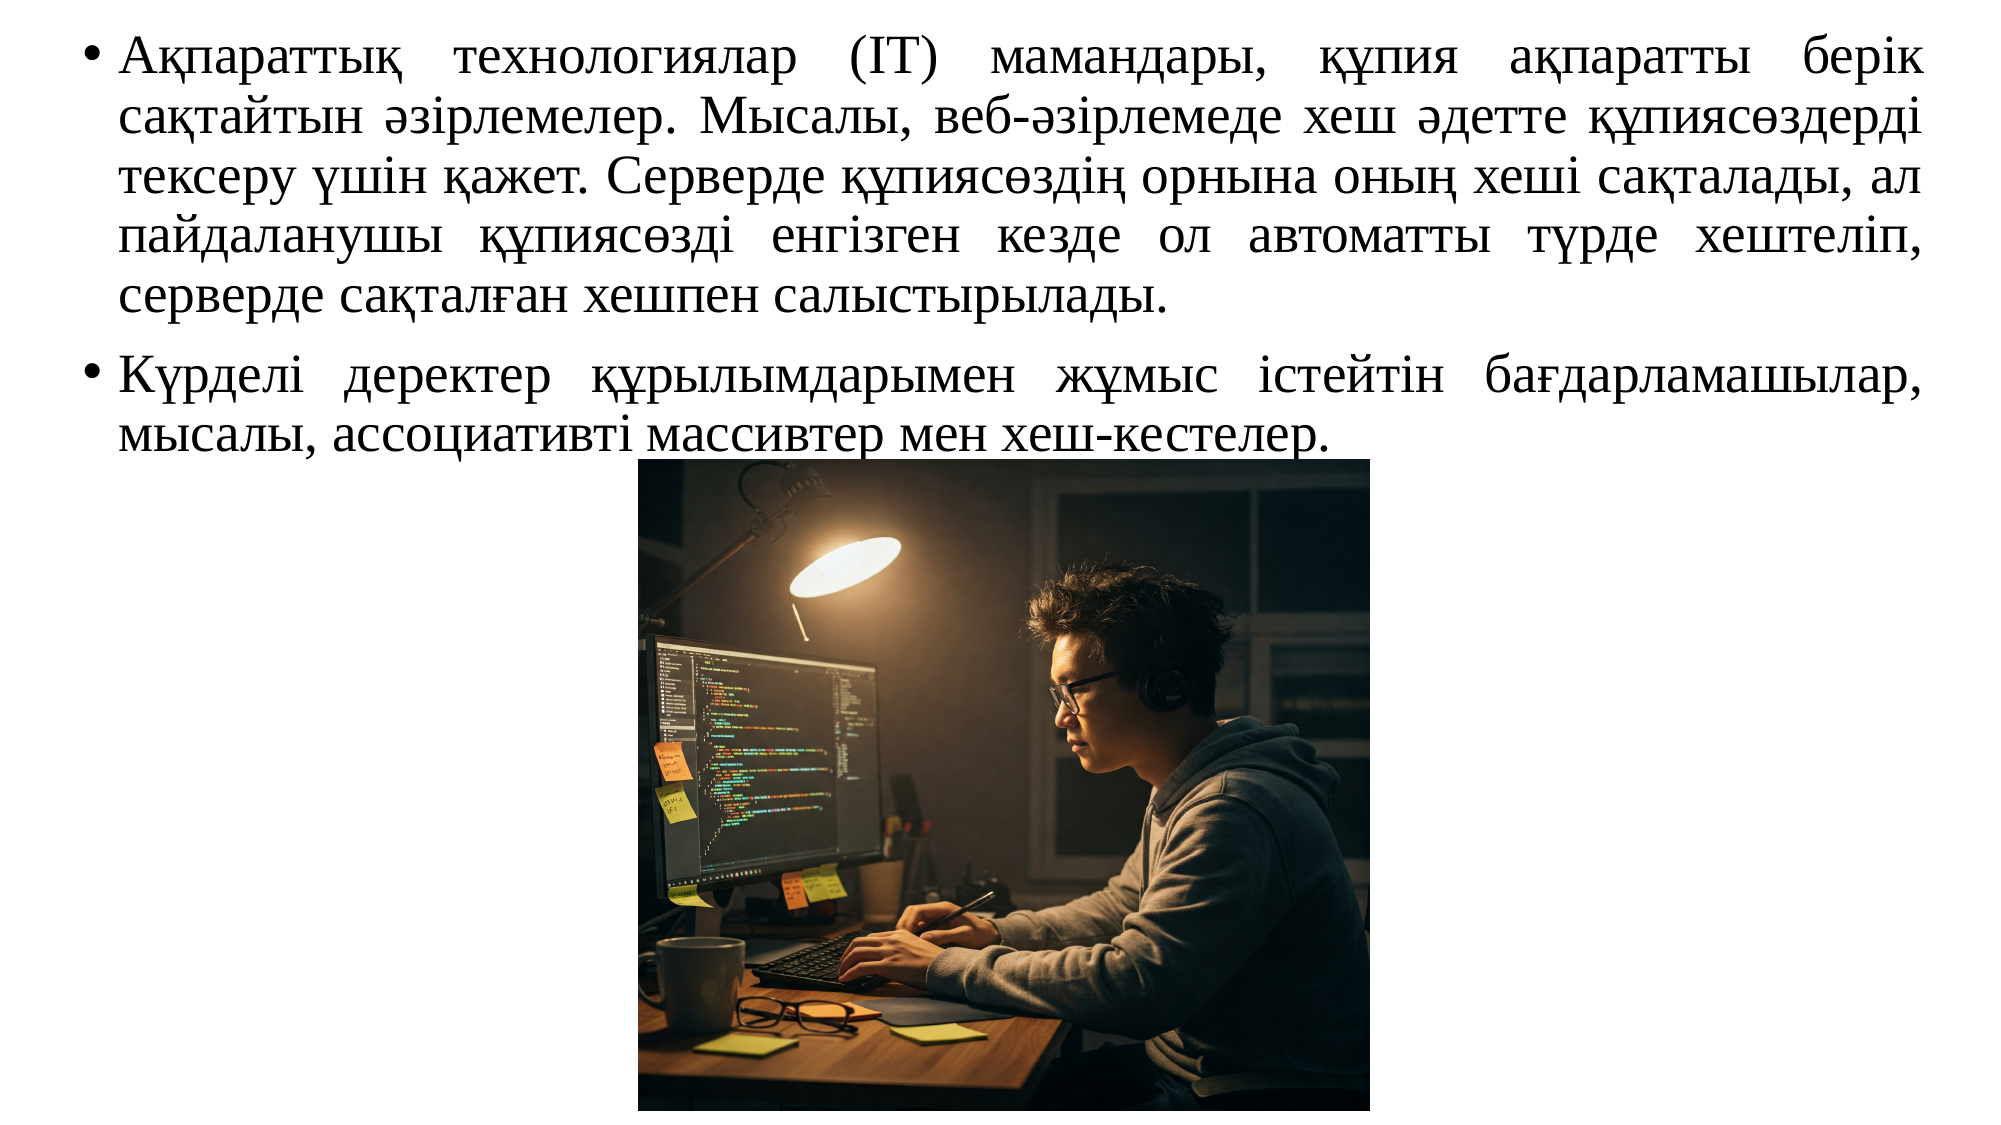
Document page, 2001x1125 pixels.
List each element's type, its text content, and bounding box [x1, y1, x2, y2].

picture [637, 459, 1370, 1112]
list Ақпараттық технологиялар (IT) мамандары, құпия ақпаратты берік сақтайтын әзірлемелер. Мысалы, веб-әзірлемеде хеш әдетте құпиясөздерді тексеру үшін қажет. Серверде құпиясөздің орнына оның хеші сақталады, ал пайдаланушы құпиясөзді енгізген кезде ол автоматты түрде хештеліп, серверде сақталған хешпен салыстырылады. Күрделі деректер құрылымдарымен жұмыс істейтін бағдарламашылар, мысалы, ассоциативті массивтер мен хеш-кестелер. [67, 18, 1940, 474]
